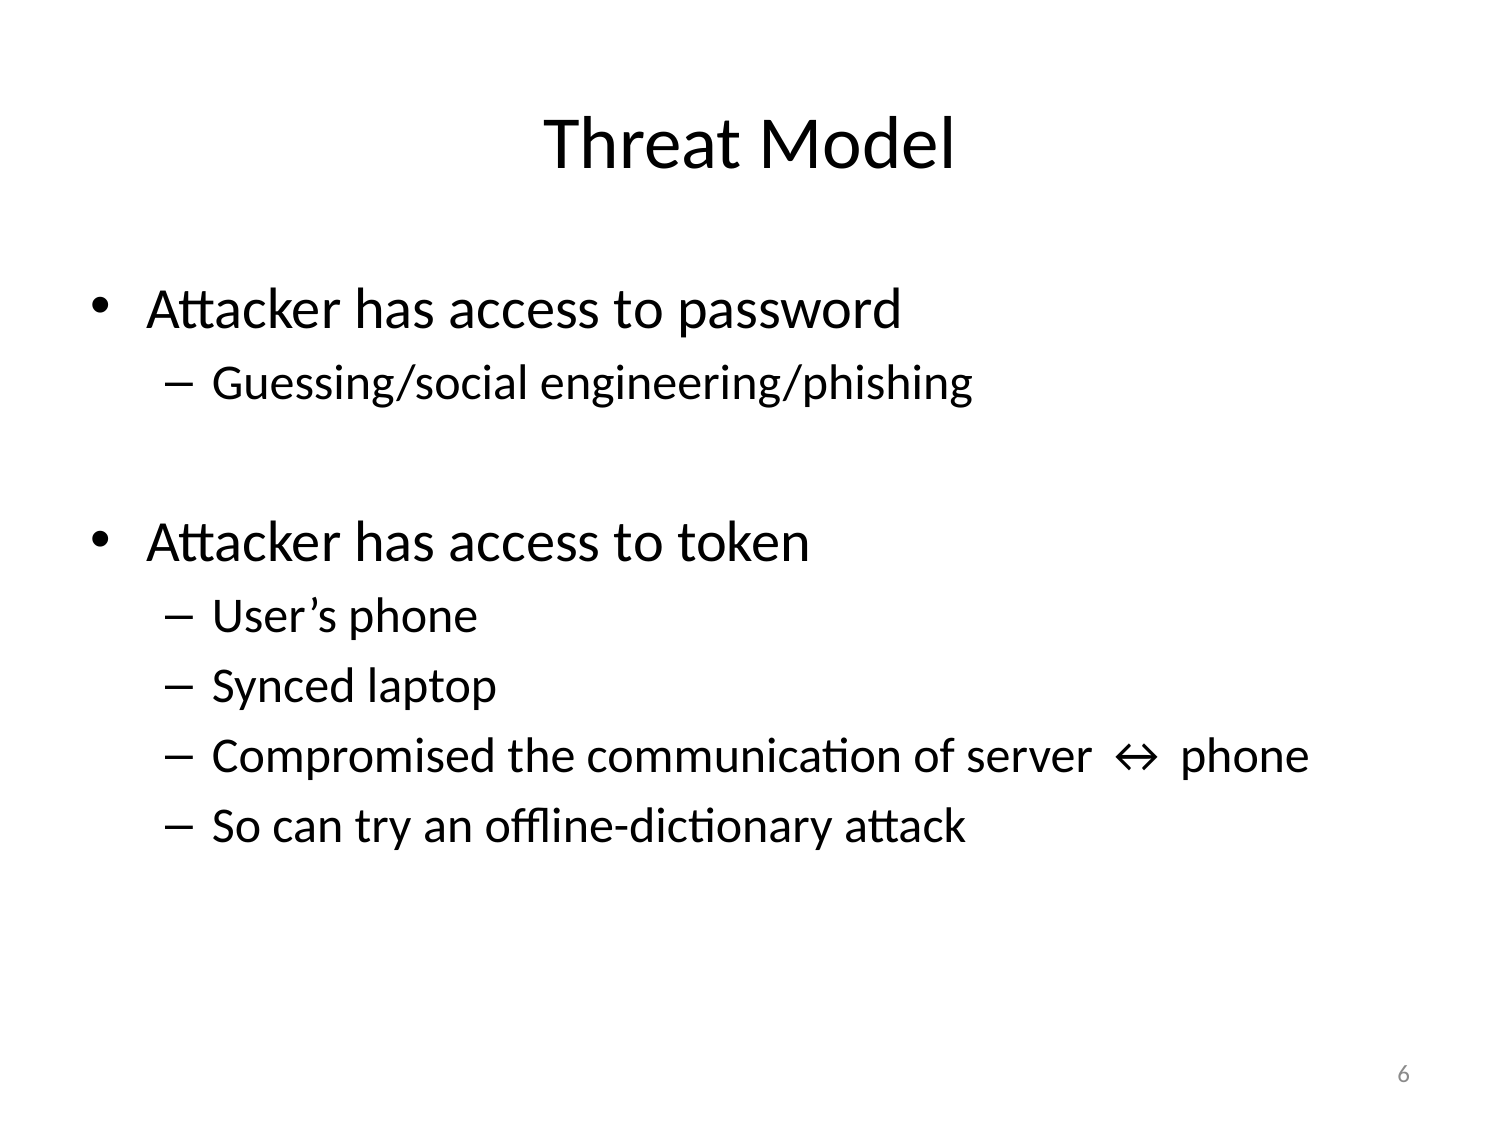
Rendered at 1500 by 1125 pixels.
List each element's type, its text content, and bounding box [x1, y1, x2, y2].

list Attacker has access to password Guessing/social engineering/phishing Attacker has access to token User’s phone Synced laptop Compromised the communication of server ↔ phone So can try an offline-dictionary attack [75, 262, 1425, 1005]
title Threat Model [75, 45, 1425, 233]
slide_number 6 [1074, 1042, 1425, 1103]
